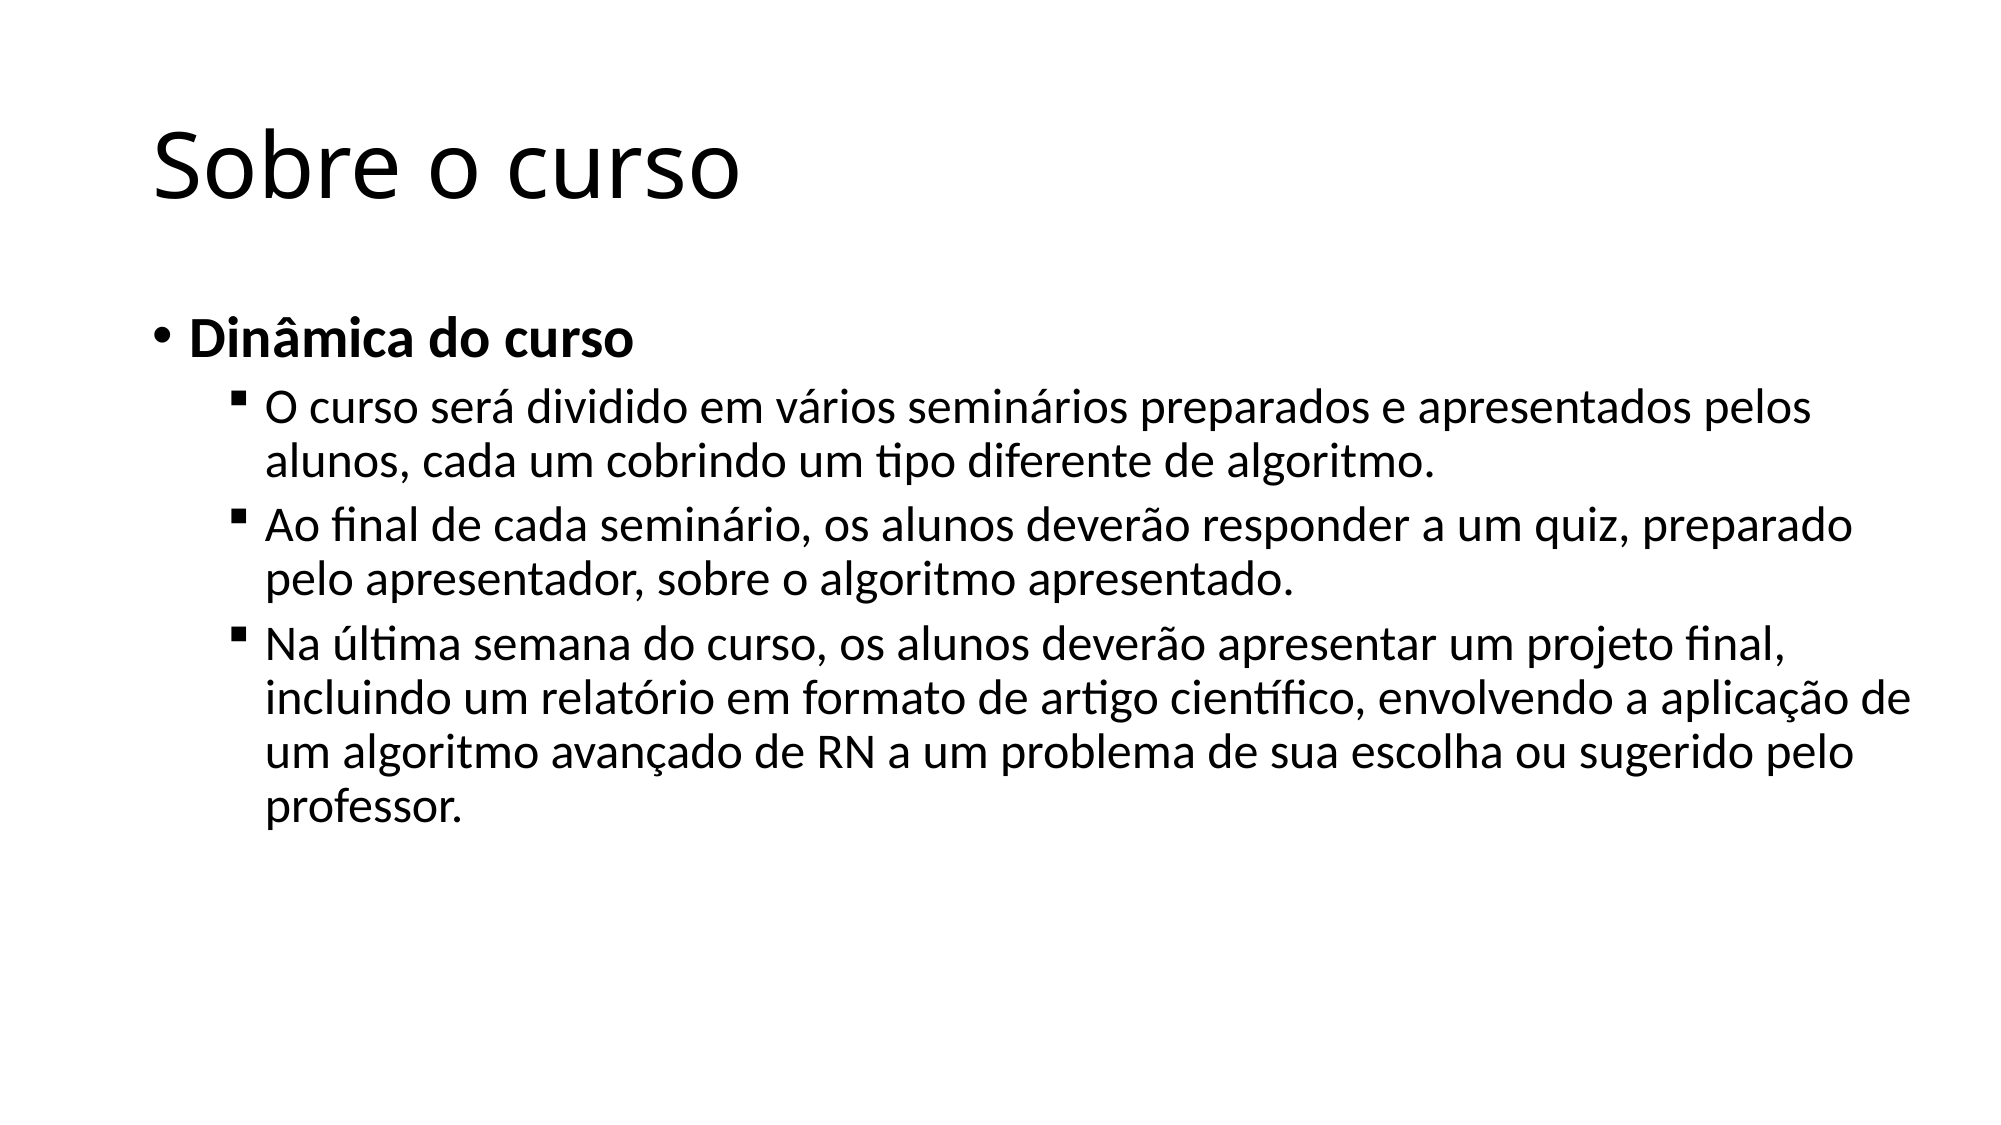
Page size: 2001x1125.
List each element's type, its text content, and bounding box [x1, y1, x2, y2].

list Dinâmica do curso O curso será dividido em vários seminários preparados e apresentados pelos alunos, cada um cobrindo um tipo diferente de algoritmo. Ao final de cada seminário, os alunos deverão responder a um quiz, preparado pelo apresentador, sobre o algoritmo apresentado. Na última semana do curso, os alunos deverão apresentar um projeto final, incluindo um relatório em formato de artigo científico, envolvendo a aplicação de um algoritmo avançado de RN a um problema de sua escolha ou sugerido pelo professor. [137, 299, 1960, 1125]
title Sobre o curso [137, 59, 1863, 278]
